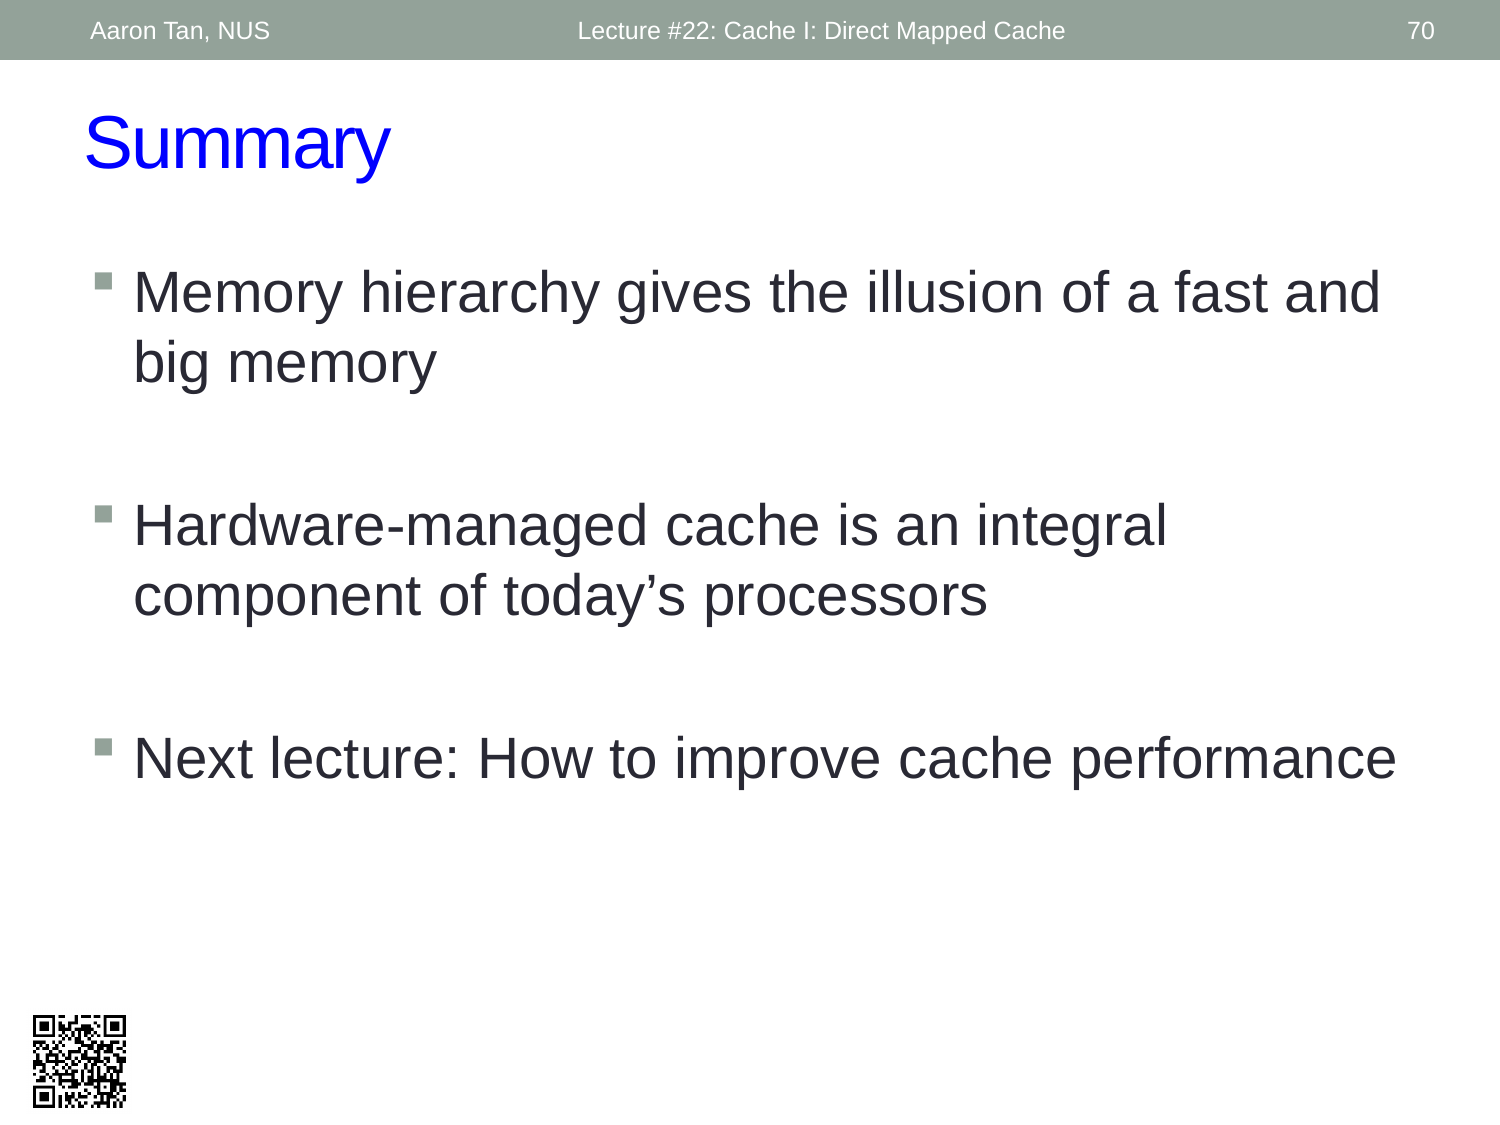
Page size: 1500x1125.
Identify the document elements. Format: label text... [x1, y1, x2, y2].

picture [26, 1008, 132, 1114]
slide_number Aaron Tan, NUS [75, 3, 550, 57]
title Summary [68, 86, 1450, 192]
text_box Memory hierarchy gives the illusion of a fast and big memory Hardware-managed cache is an integral component of today’s processors Next lecture: How to improve cache performance [74, 246, 1425, 867]
footer Lecture #22: Cache I: Direct Mapped Cache [562, 3, 1238, 57]
slide_number 70 [1308, 3, 1450, 57]
